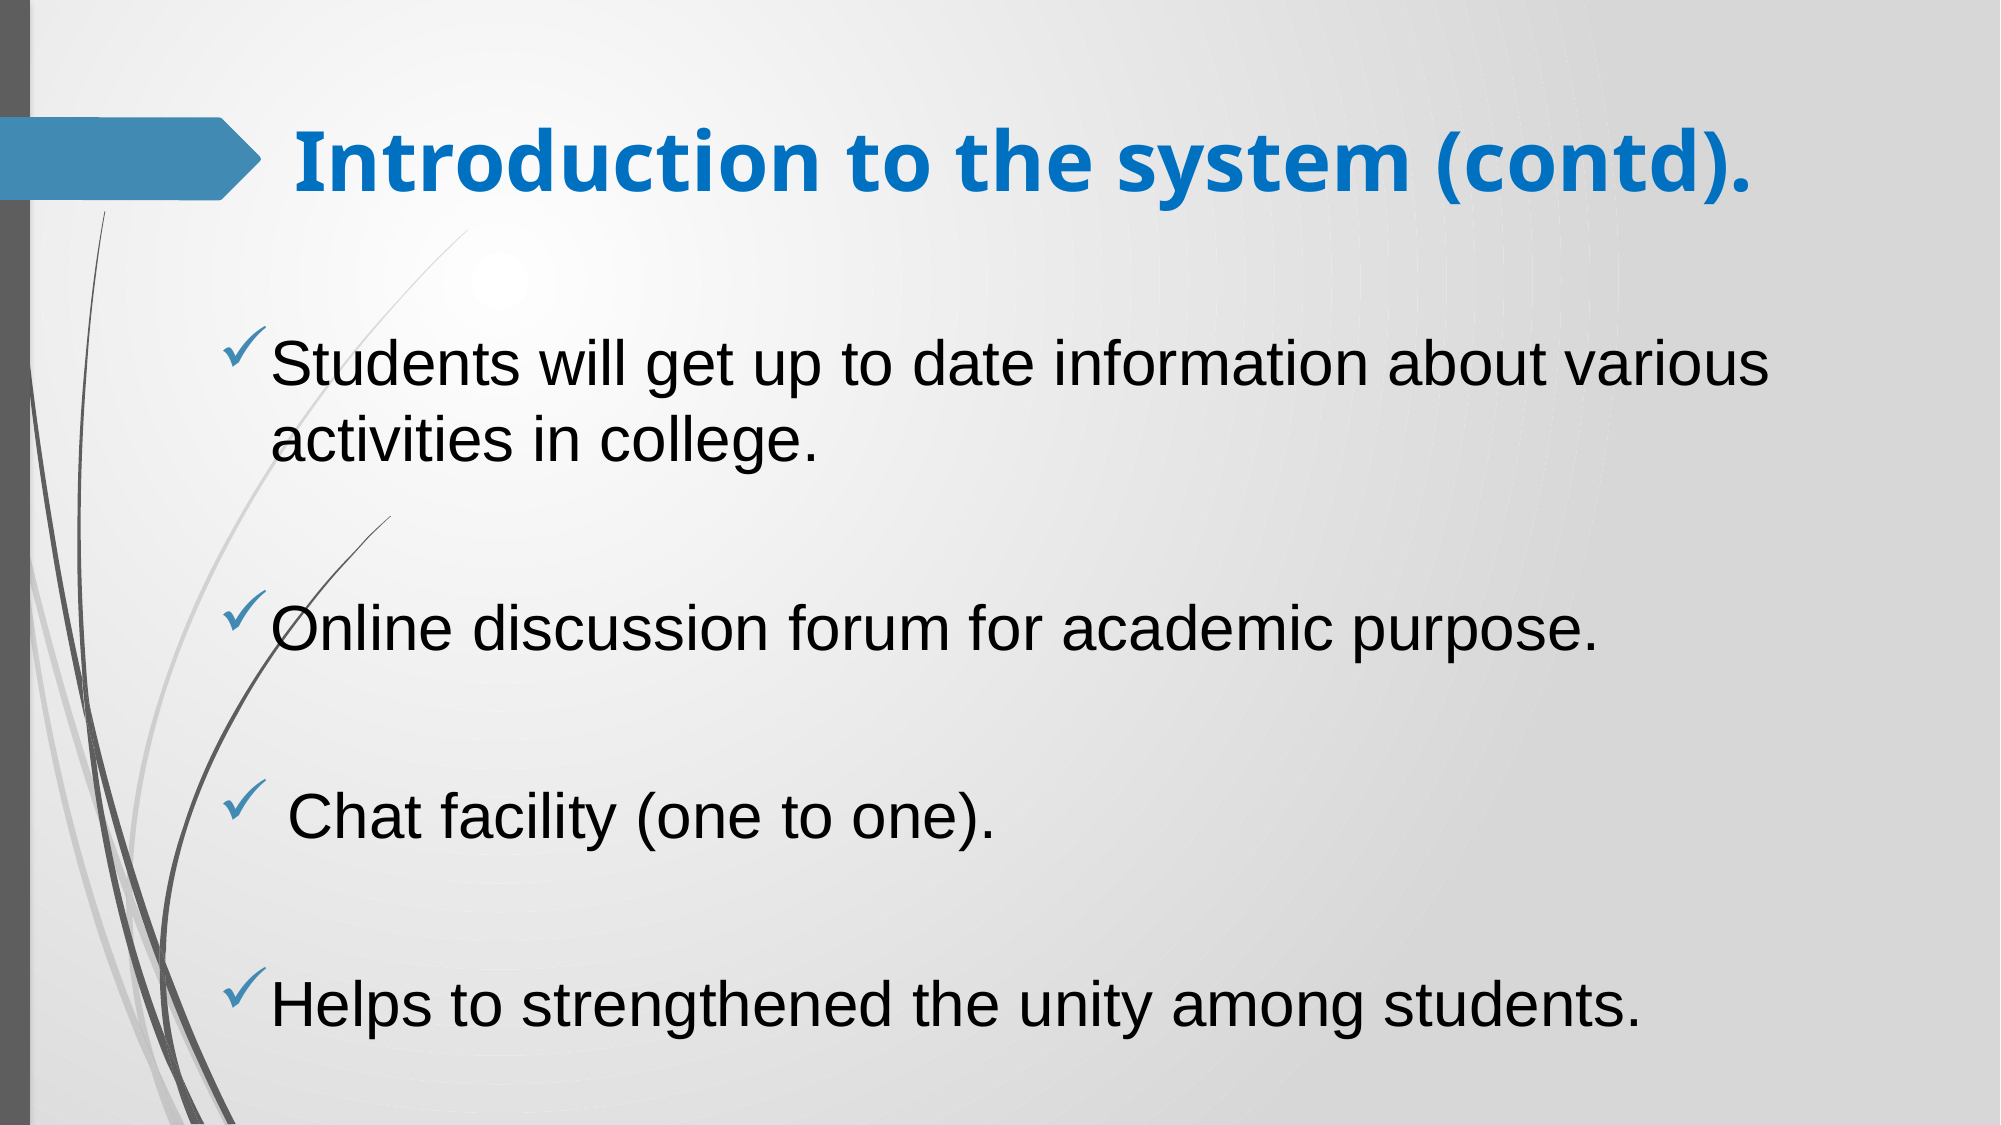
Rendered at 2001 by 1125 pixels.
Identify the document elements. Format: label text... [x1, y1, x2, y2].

list Students will get up to date information about various activities in college. Online discussion forum for academic purpose. Chat facility (one to one). Helps to strengthened the unity among students. [203, 314, 1839, 1059]
title Introduction to the system (contd). [279, 100, 1855, 236]
